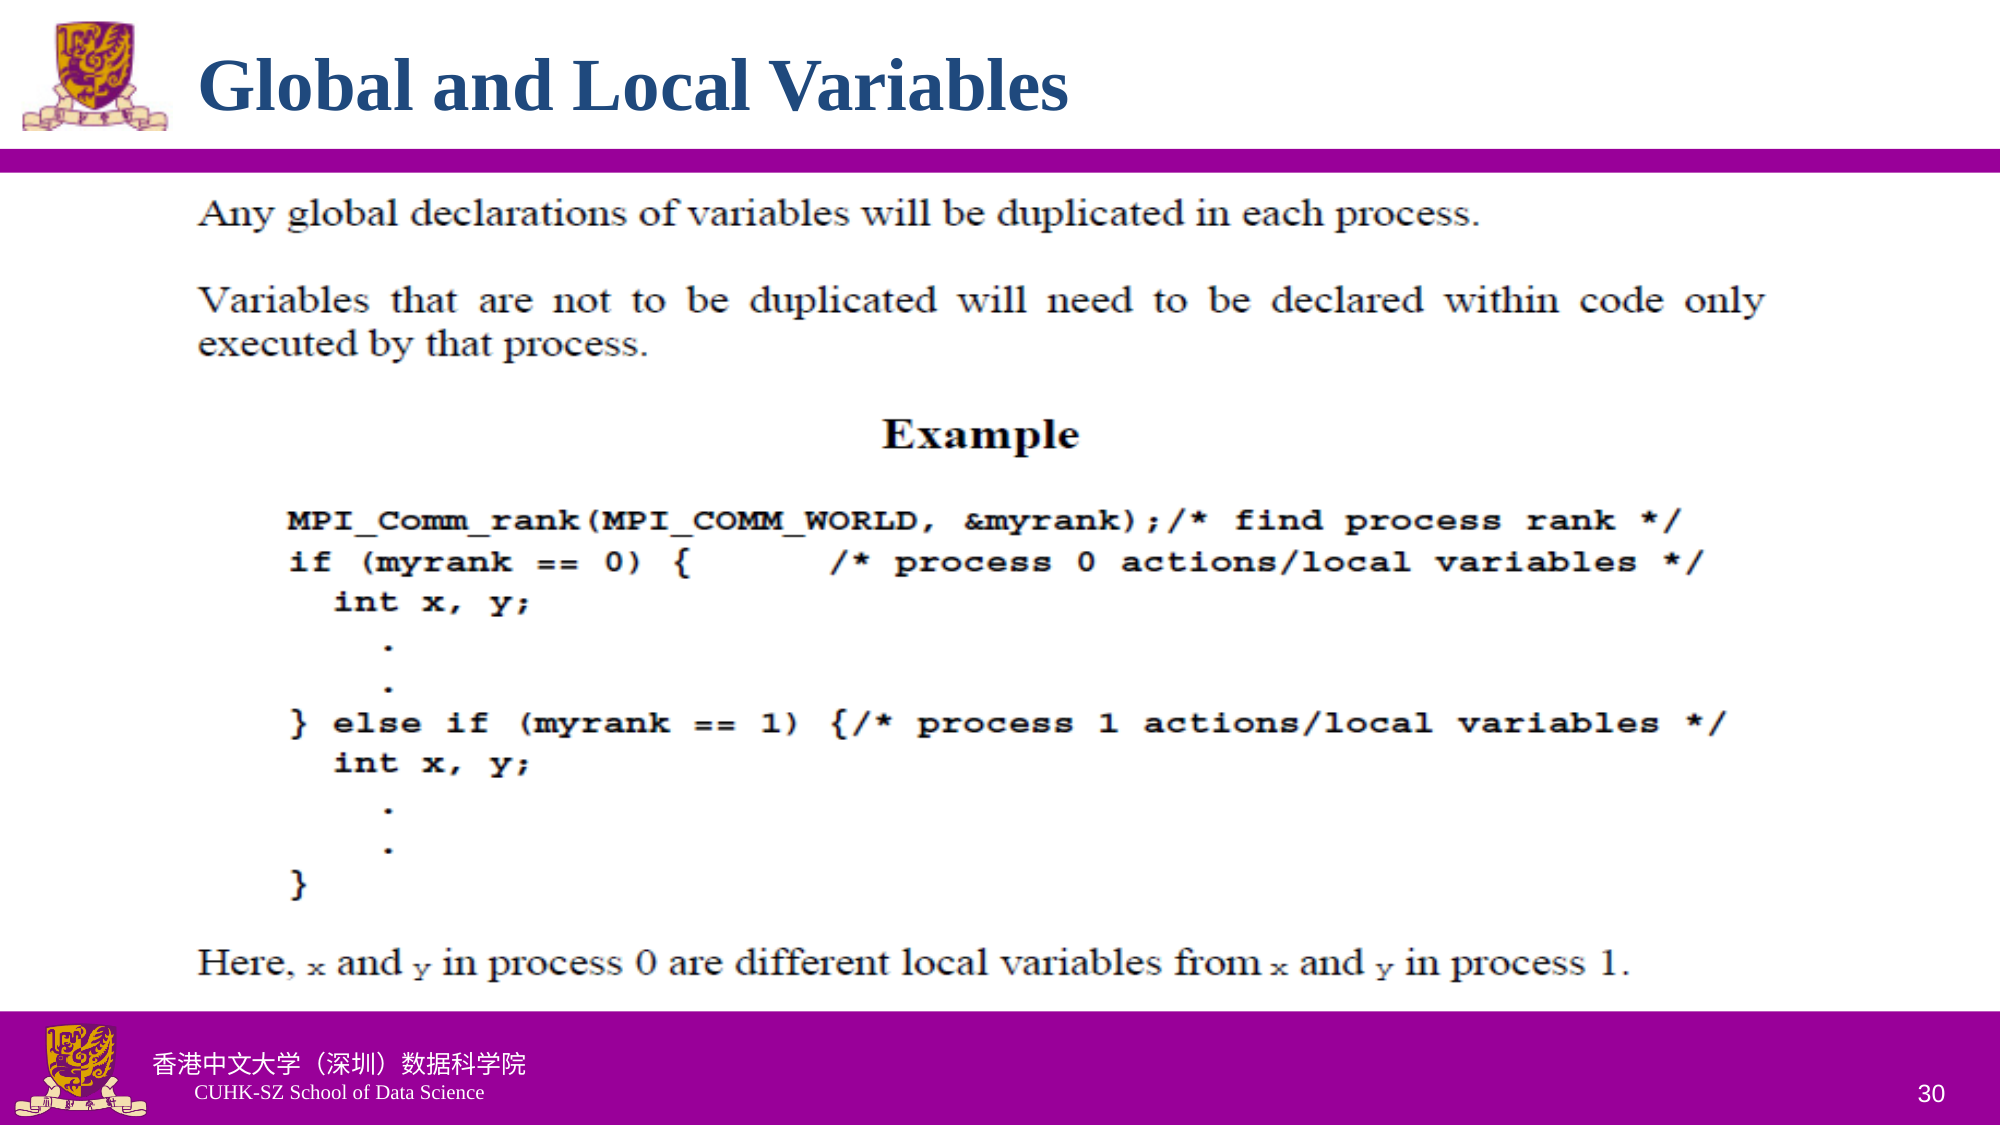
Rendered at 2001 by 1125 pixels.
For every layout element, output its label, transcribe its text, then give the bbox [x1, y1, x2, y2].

picture [21, 20, 173, 131]
picture [14, 1023, 149, 1117]
picture [182, 188, 1780, 997]
slide_number 30 [1493, 1070, 1961, 1125]
title Global and Local Variables [182, 31, 1872, 130]
